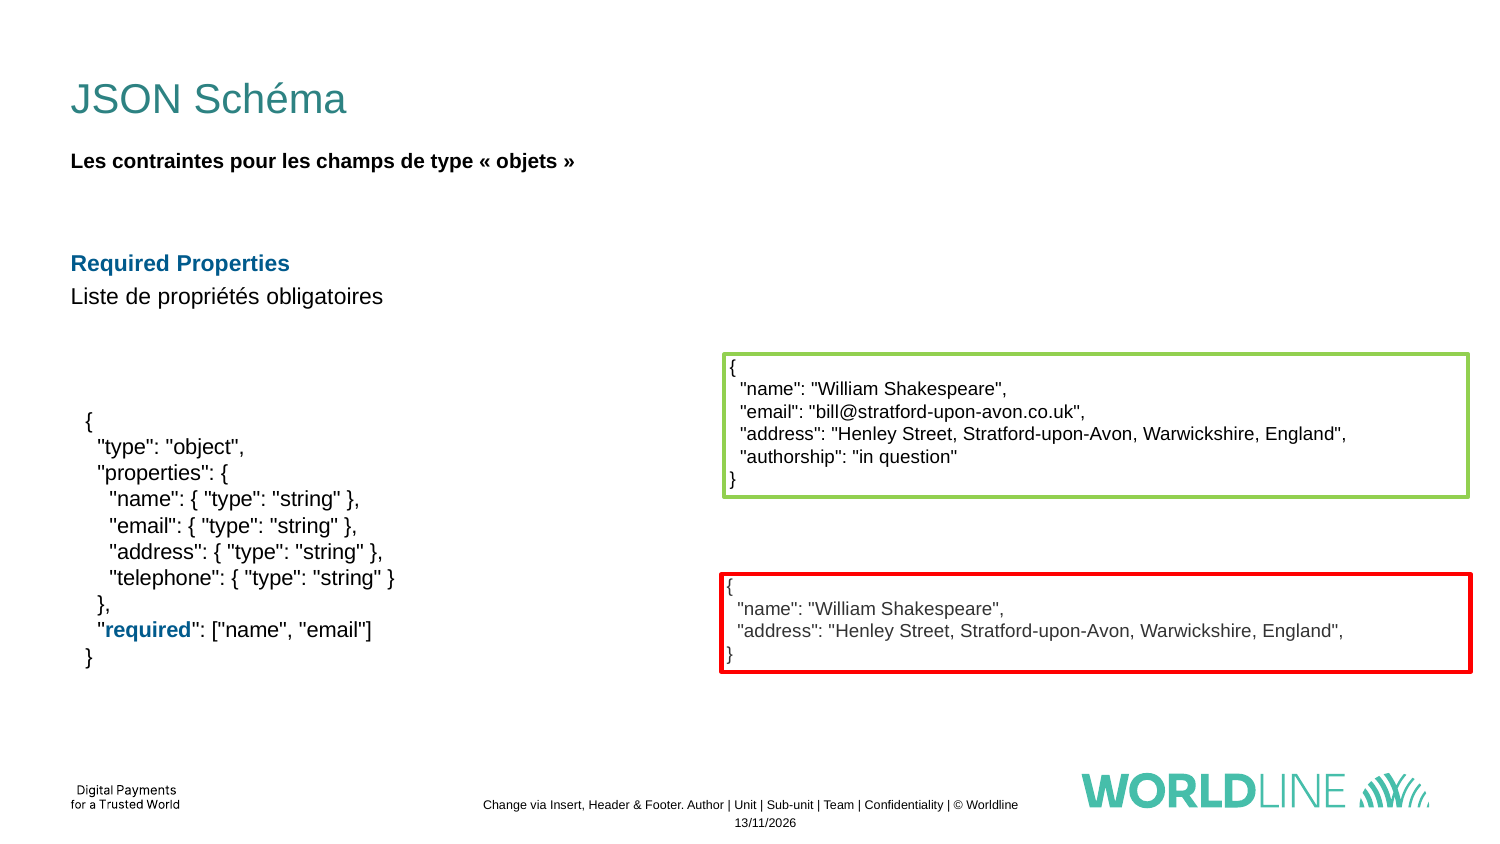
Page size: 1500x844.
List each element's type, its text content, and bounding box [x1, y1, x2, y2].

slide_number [734, 817, 831, 832]
footer Change via Insert, Header & Footer. Author | Unit | Sub-unit | Team | Confidentiality | © Worldline [460, 799, 1042, 814]
text_box { "name": "William Shakespeare", "address": "Henley Street, Stratford-upon-Avon, Warwickshire, England", } [719, 572, 1473, 674]
title JSON Schéma [70, 74, 1430, 147]
list Required Properties Liste de propriétés obligatoires [70, 243, 1430, 324]
text_box { "type": "object", "properties": { "name": { "type": "string" }, "email": { "type": "string" }, "address": { "type": "string" }, "telephone": { "type": "string" } }, "required": ["name", "email"] } [70, 398, 695, 676]
list Les contraintes pour les champs de type « objets » [70, 147, 1430, 183]
text_box { "name": "William Shakespeare", "email": "bill@stratford-upon-avon.co.uk", "address": "Henley Street, Stratford-upon-Avon, Warwickshire, England", "authorship": "in question" } [722, 352, 1470, 499]
